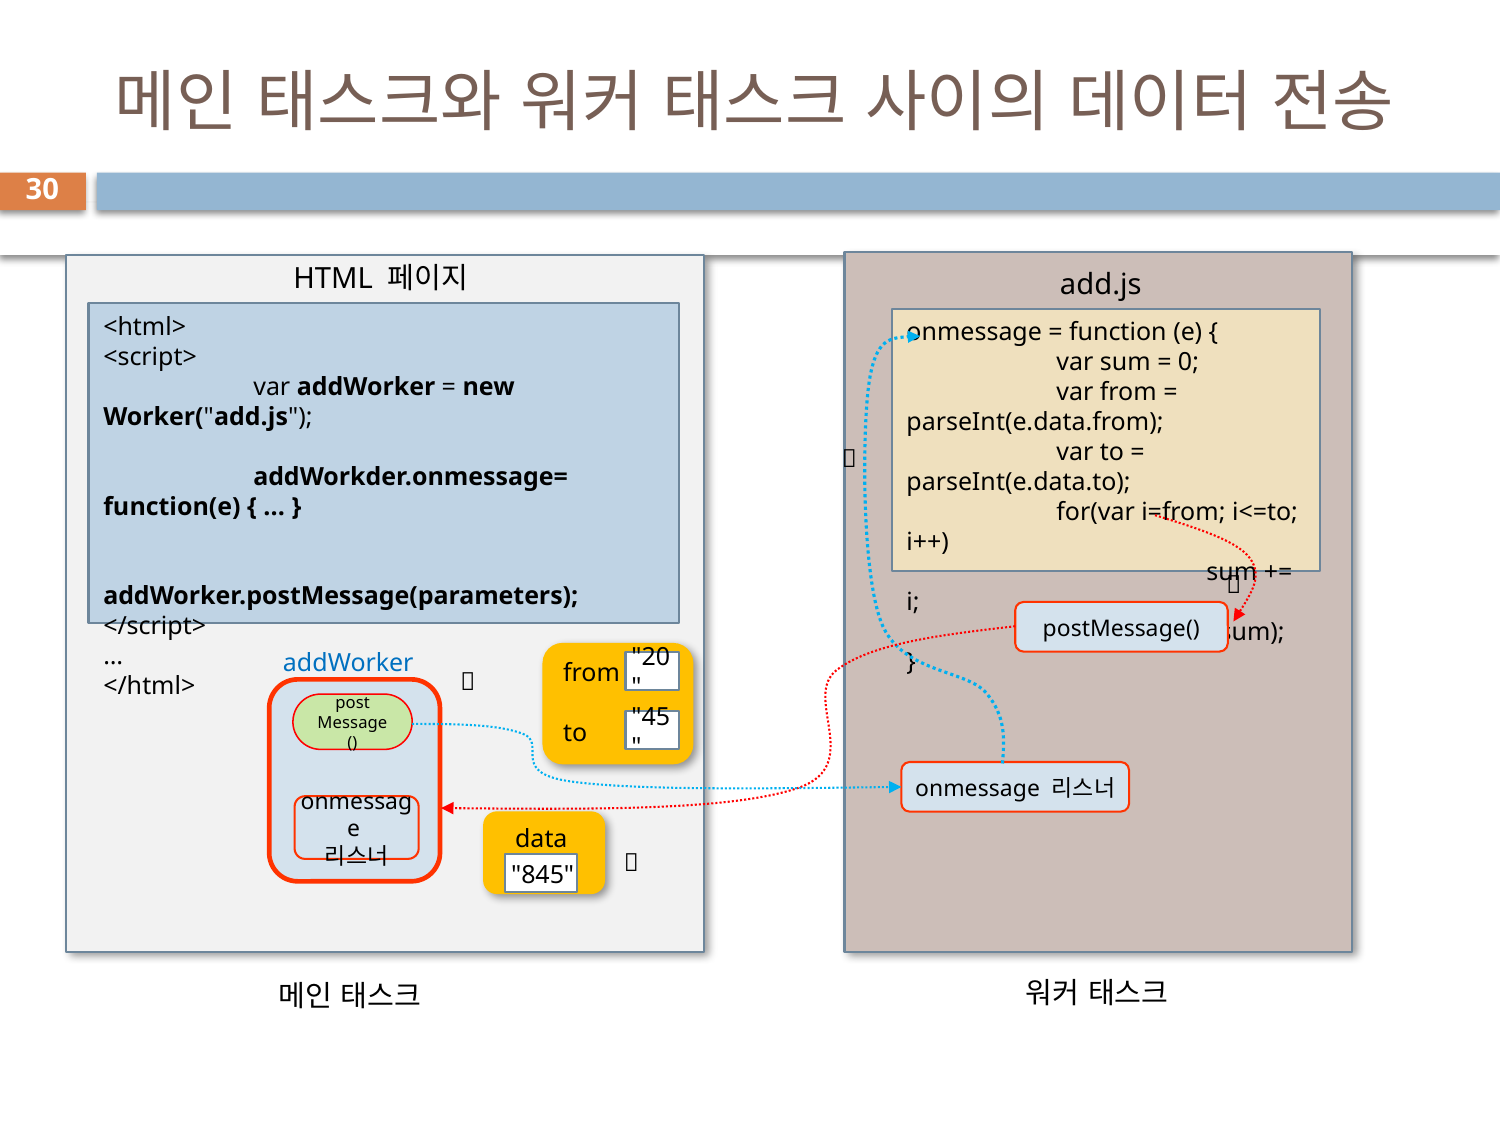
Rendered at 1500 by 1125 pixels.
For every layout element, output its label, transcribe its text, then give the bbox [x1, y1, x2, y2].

text_box HTML 페이지 [278, 252, 484, 303]
text_box  [615, 839, 654, 885]
text_box postMessage() [1013, 600, 1230, 654]
text_box 워커 태스크 [1010, 967, 1184, 1017]
text_box add.js [1045, 258, 1157, 308]
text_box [477, 811, 611, 896]
text_box [1221, 606, 1246, 622]
text_box onmessage 리스너 [899, 760, 1131, 814]
text_box addWorker [268, 638, 429, 684]
text_box [914, 639, 1006, 764]
text_box [267, 683, 442, 883]
text_box [65, 254, 706, 954]
text_box  [1211, 560, 1257, 606]
text_box [1154, 513, 1253, 592]
text_box  [445, 658, 491, 704]
text_box onmessage = function (e) { var sum = 0; var from = parseInt(e.data.from); var to = parseInt(e.data.to); for(var i=from; i<=to; i++) sum += i; postMessage(sum); } [890, 307, 1322, 573]
title 메인 태스크와 워커 태스크 사이의 데이터 전송 [99, 37, 1438, 161]
text_box [539, 761, 902, 794]
text_box <html> <script> var addWorker = new Worker("add.js"); addWorkder.onmessage= function(e) { ... } addWorker.postMessage(parameters); </script> … </html> [87, 301, 681, 625]
text_box [412, 722, 538, 771]
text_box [542, 642, 694, 765]
text_box [843, 251, 1354, 954]
text_box post Message() [291, 692, 414, 751]
text_box [441, 775, 797, 815]
text_box [700, 624, 1016, 776]
slide_number 30 [0, 170, 87, 211]
text_box  [827, 434, 872, 480]
text_box onmessage 리스너 [293, 794, 421, 861]
text_box [863, 330, 977, 644]
text_box 메인 태스크 [263, 969, 445, 1020]
